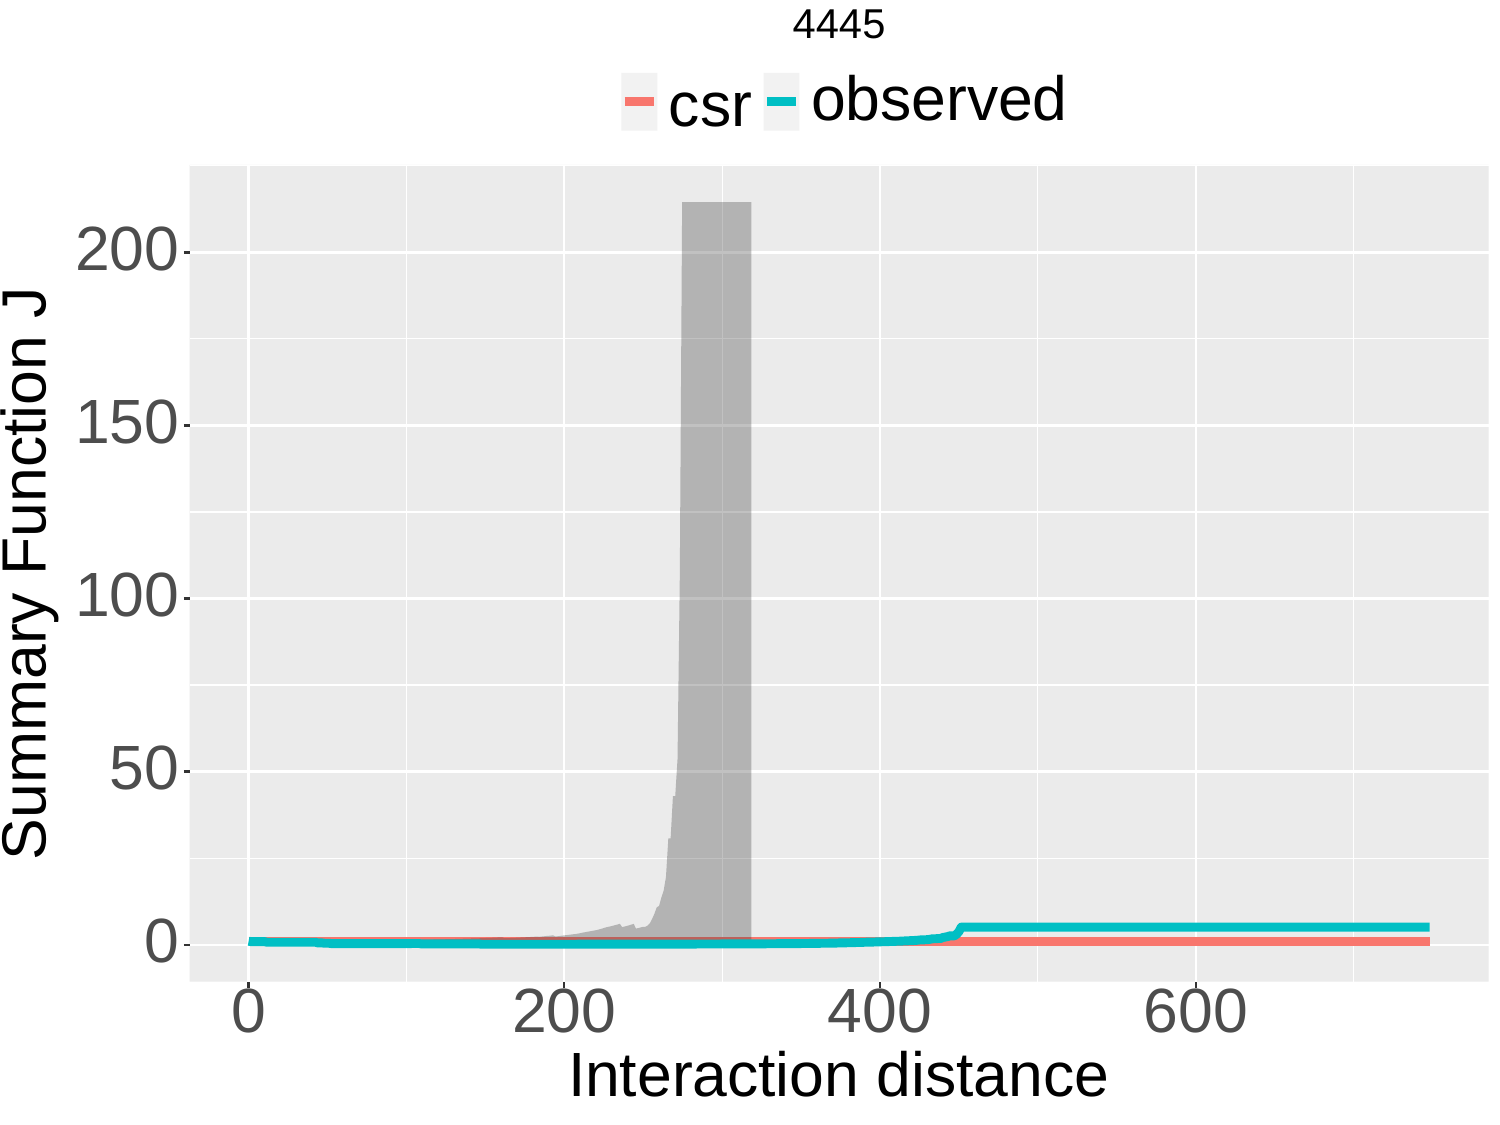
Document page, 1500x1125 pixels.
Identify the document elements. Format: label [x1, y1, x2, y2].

text_box [0, 0, 1500, 1125]
